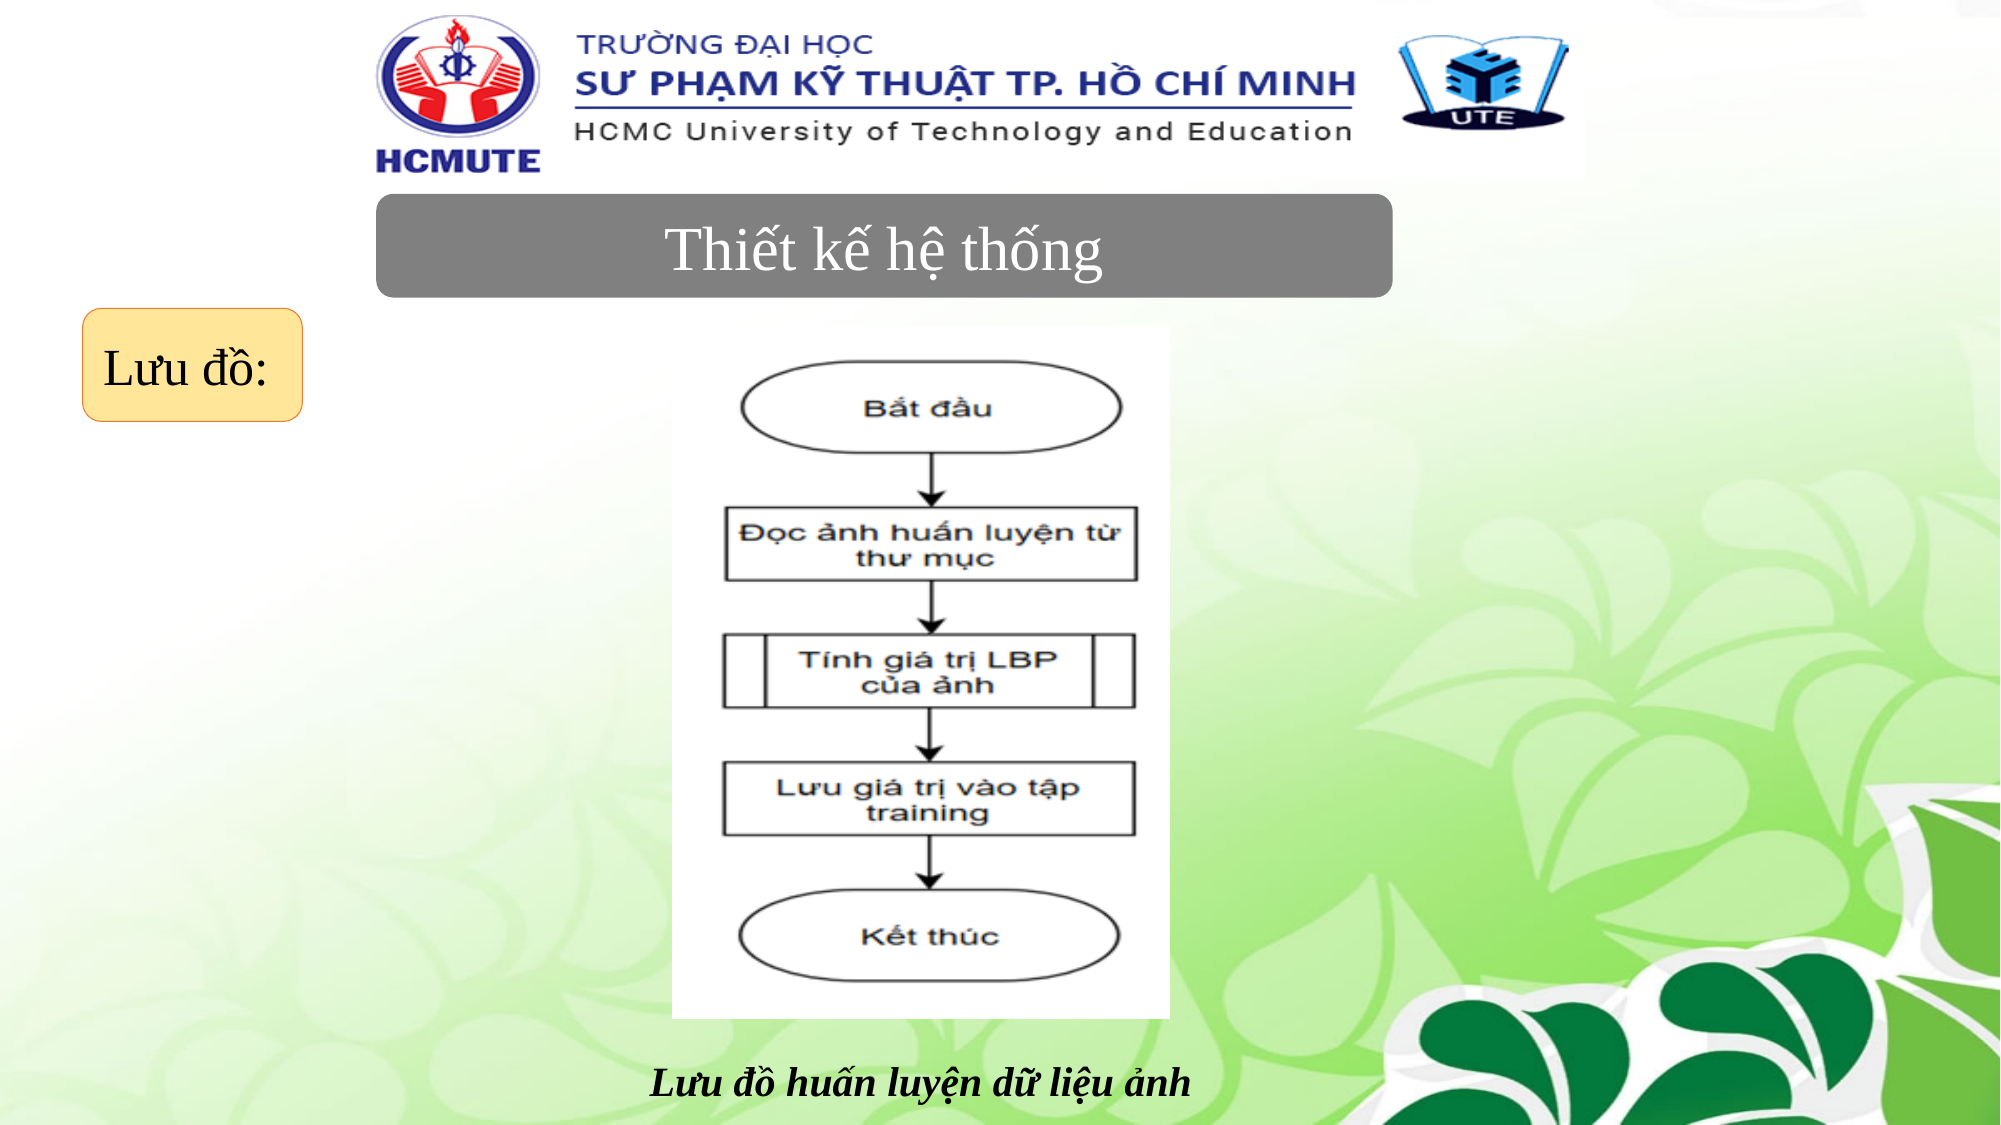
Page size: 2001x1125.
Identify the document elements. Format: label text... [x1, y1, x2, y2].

text_box Lưu đồ huấn luyện dữ liệu ảnh [625, 1047, 1217, 1113]
text_box Thiết kế hệ thống [375, 193, 1394, 299]
picture [0, 0, 2001, 1125]
text_box Lưu đồ: [82, 307, 303, 422]
